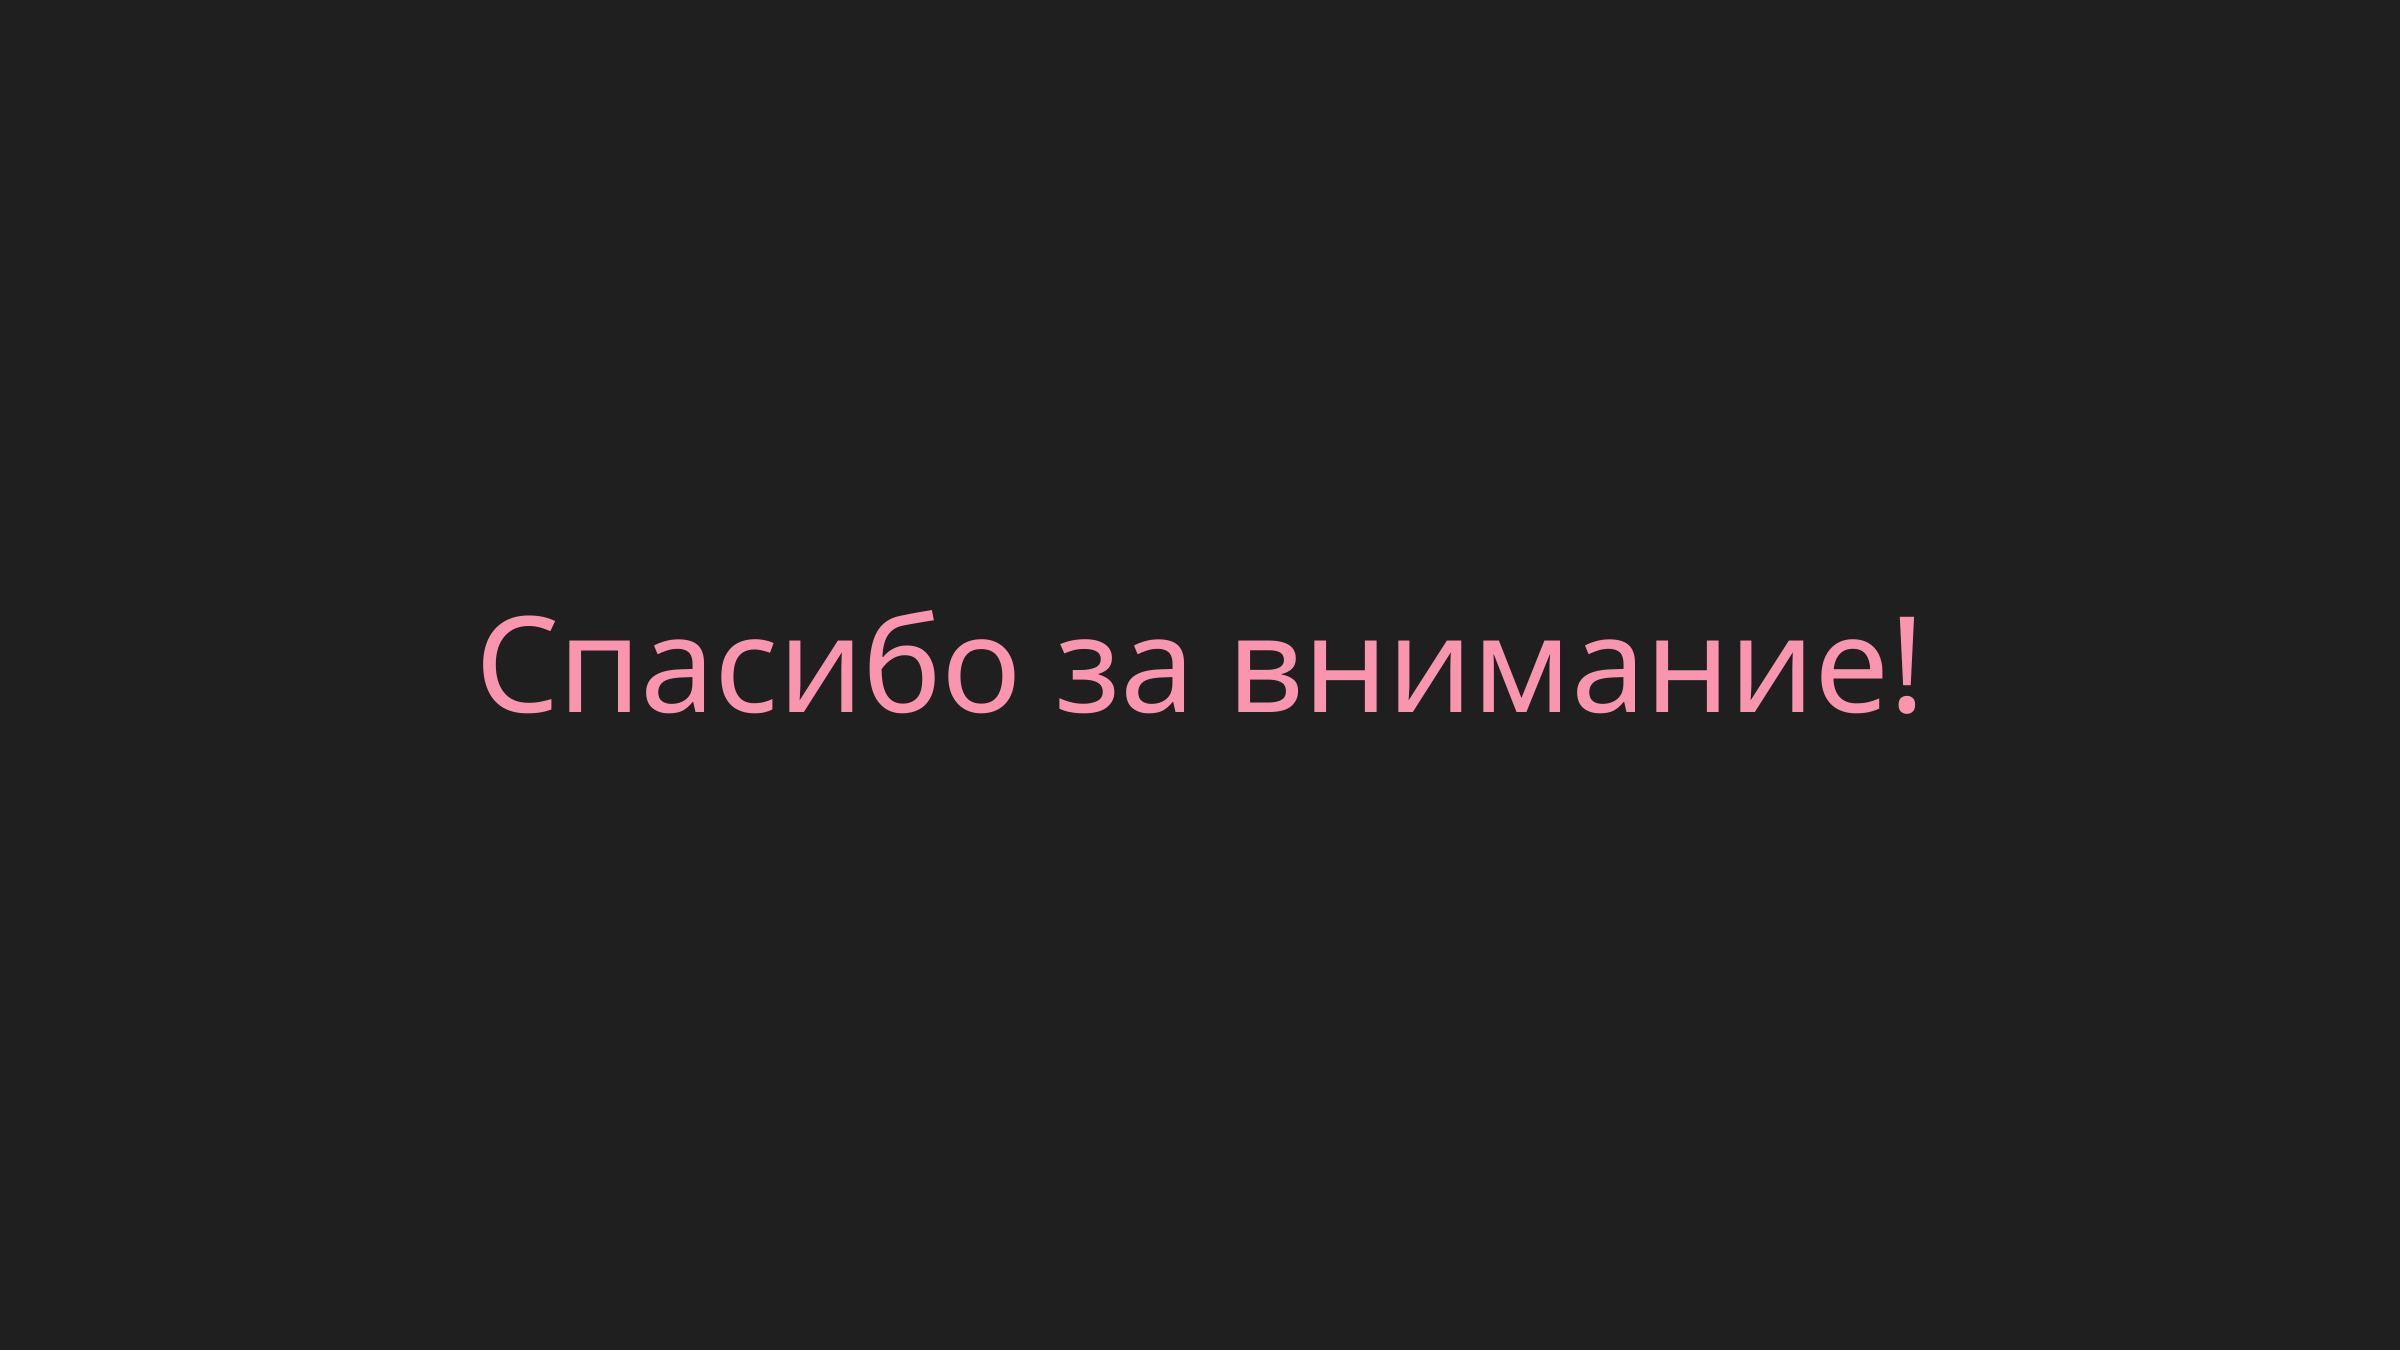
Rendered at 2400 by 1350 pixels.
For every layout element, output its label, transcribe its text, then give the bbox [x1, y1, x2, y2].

text_box [0, 0, 2400, 1350]
text_box Спасибо за внимание! [577, 617, 1823, 732]
